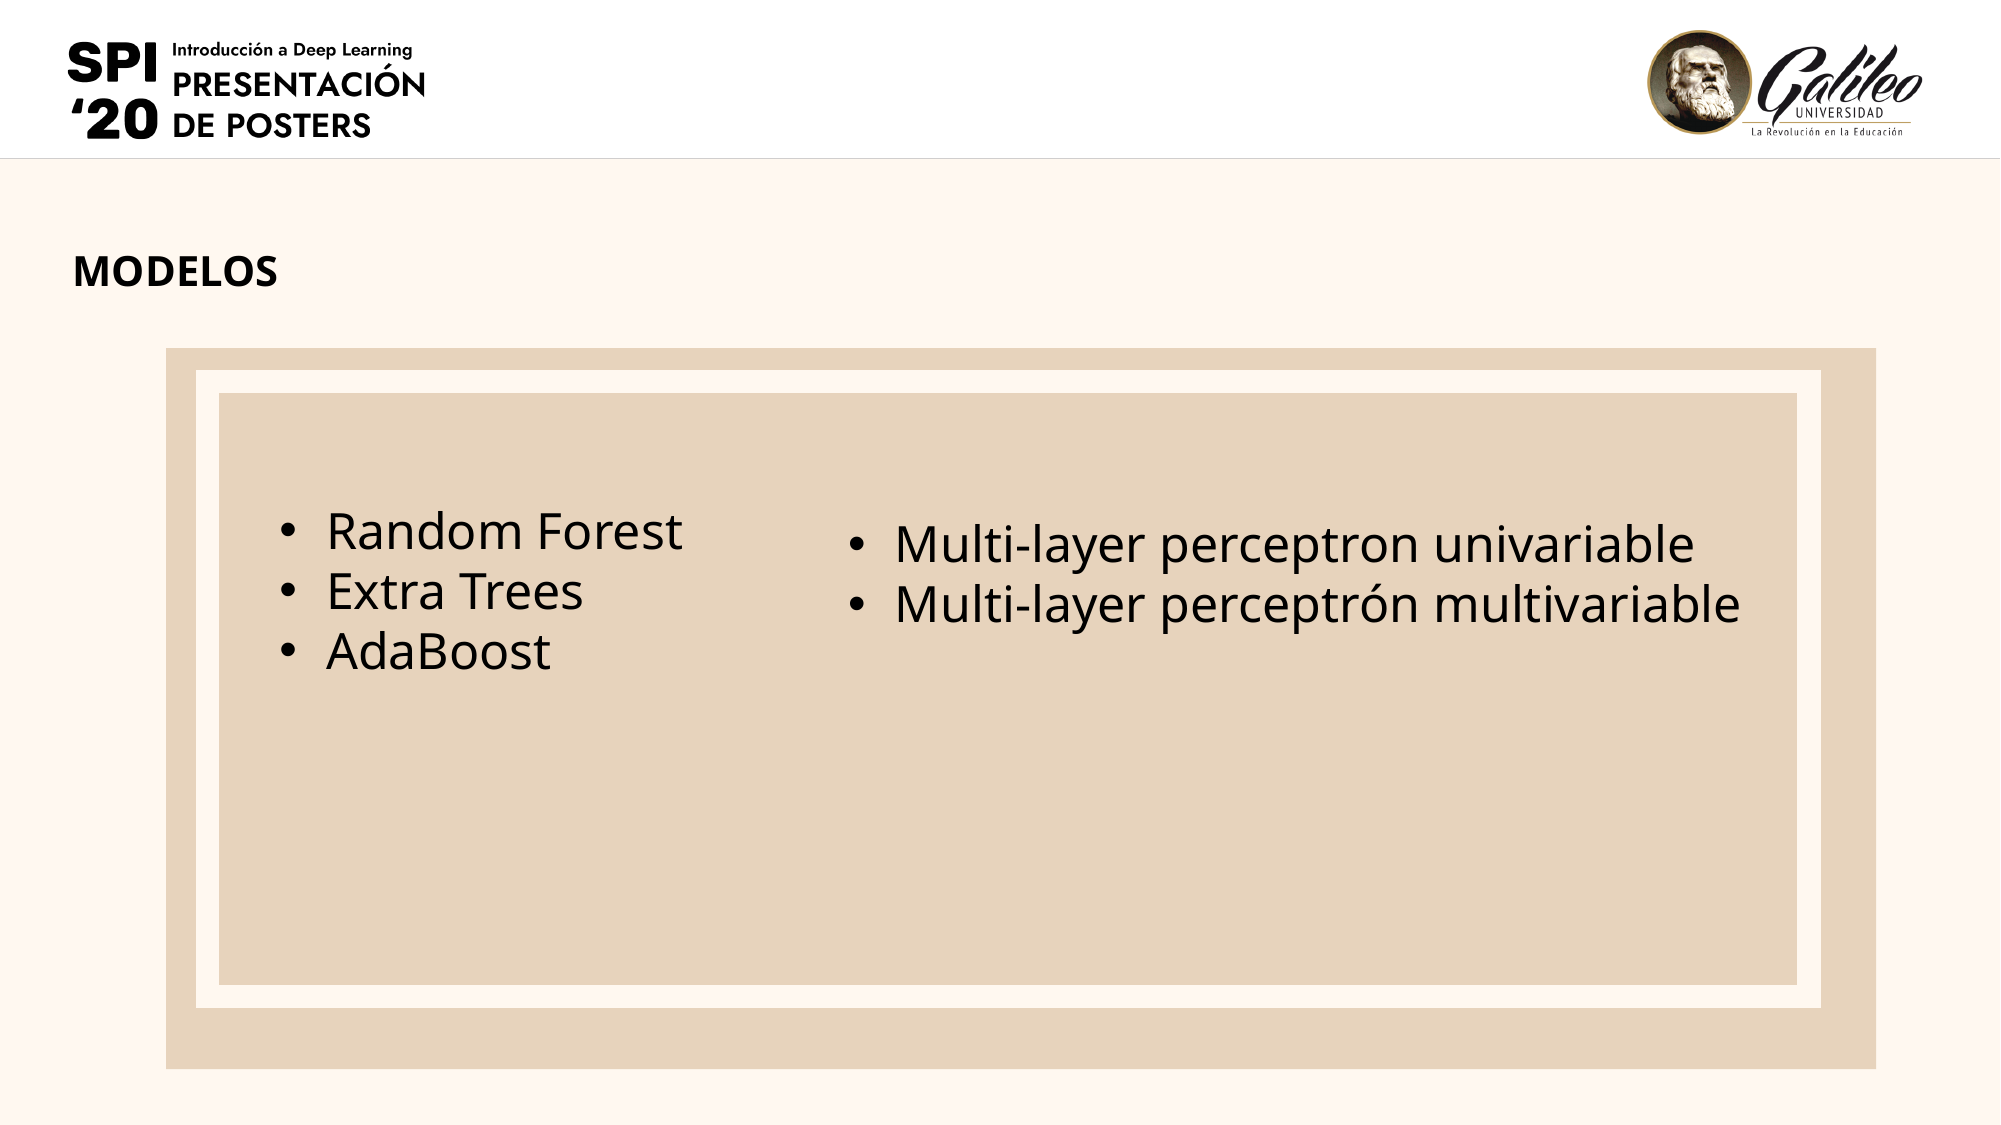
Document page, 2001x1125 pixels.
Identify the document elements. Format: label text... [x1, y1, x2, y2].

picture [57, 39, 436, 140]
text_box Multi-layer perceptron univariable Multi-layer perceptrón multivariable [833, 505, 1785, 641]
text_box [207, 381, 1810, 997]
text_box [0, 160, 2000, 1125]
picture [1640, 27, 1929, 138]
text_box MODELOS [57, 237, 358, 303]
text_box Random Forest Extra Trees AdaBoost [264, 492, 809, 688]
text_box [165, 347, 1877, 1070]
